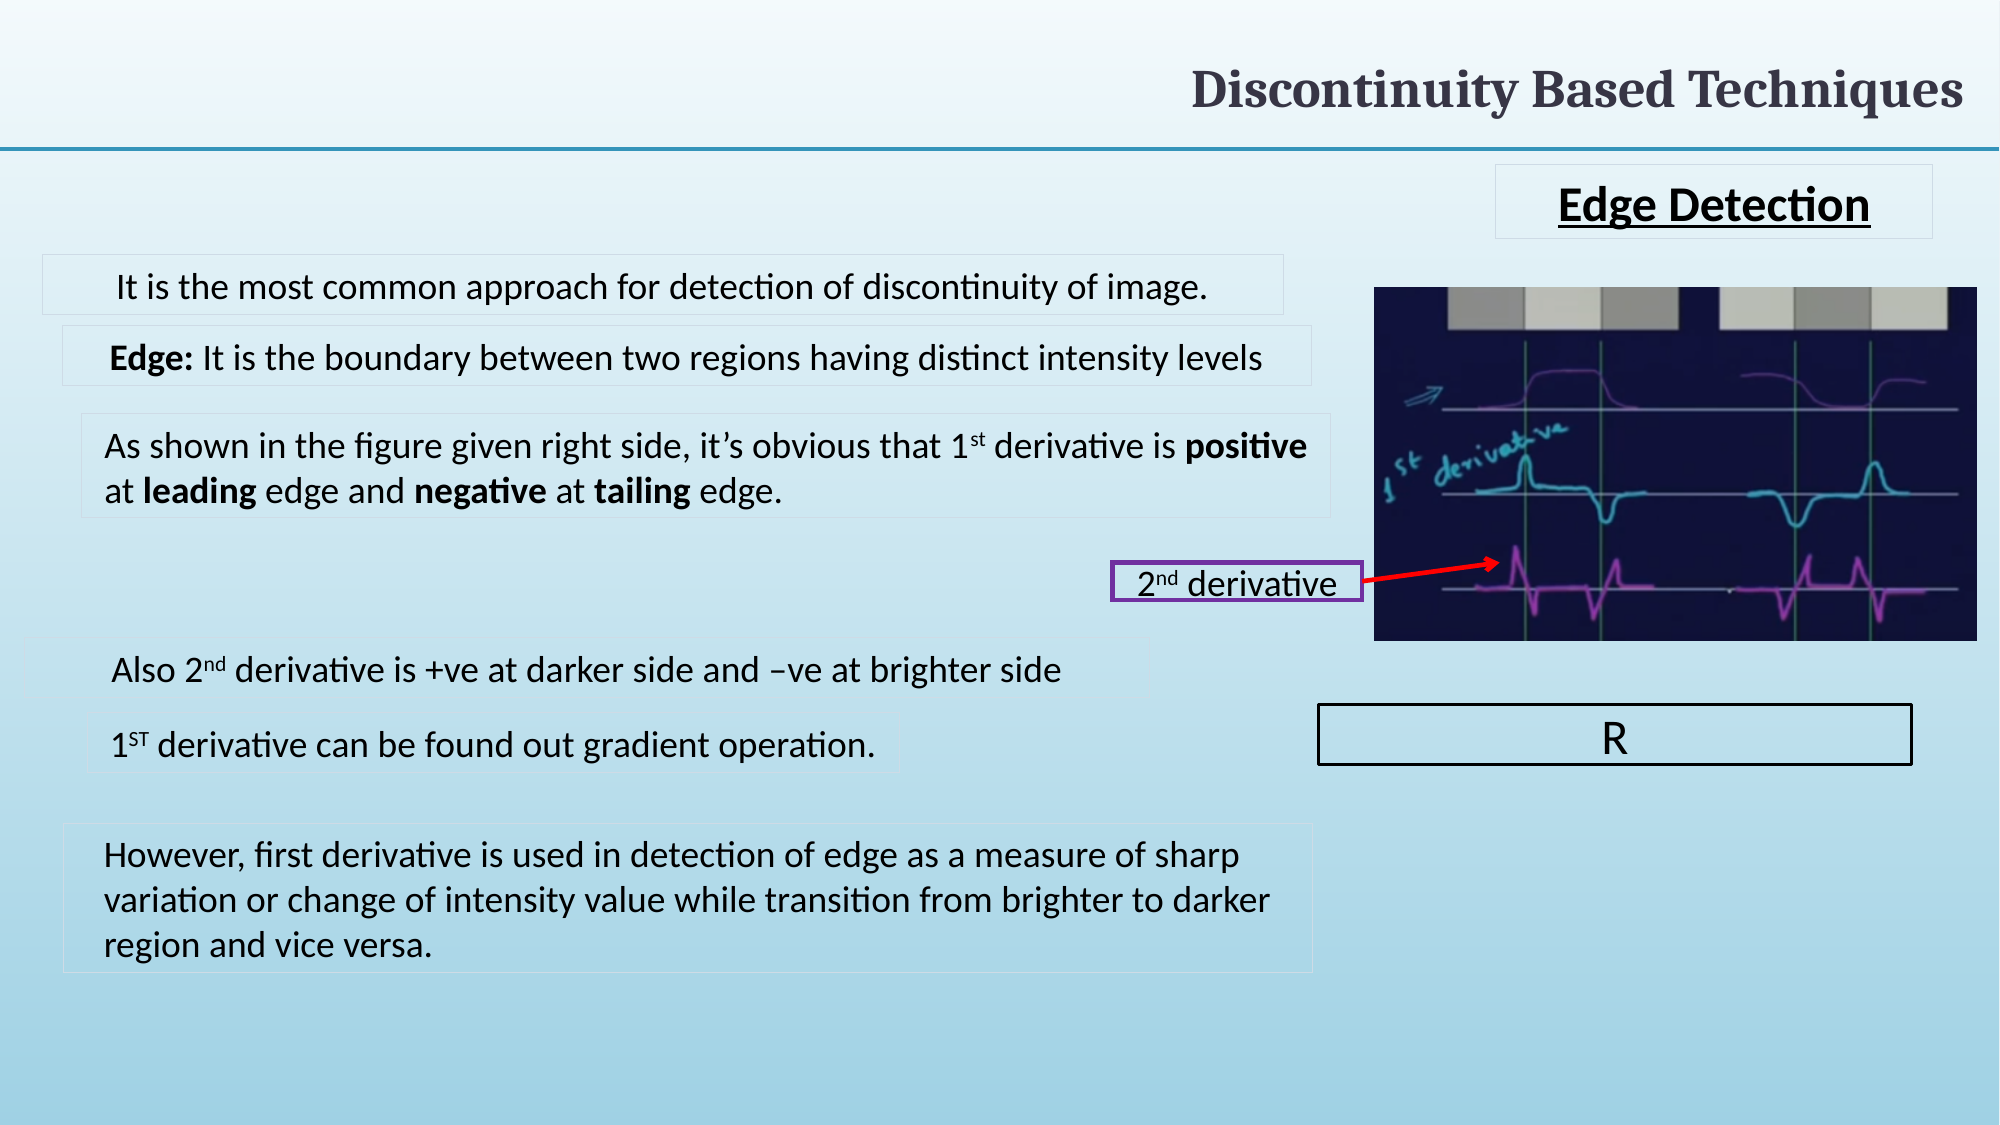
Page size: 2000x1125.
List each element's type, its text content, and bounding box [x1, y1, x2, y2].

text_box As shown in the figure given right side, it’s obvious that 1st derivative is positive at leading edge and negative at tailing edge. [81, 413, 1331, 518]
text_box It is the most common approach for detection of discontinuity of image. [42, 254, 1284, 315]
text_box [1362, 562, 1500, 582]
text_box Edge Detection [1495, 164, 1933, 239]
text_box Also 2nd derivative is +ve at darker side and –ve at brighter side [24, 637, 1150, 698]
text_box Edge: It is the boundary between two regions having distinct intensity levels [62, 325, 1312, 386]
title Discontinuity Based Techniques [1176, 56, 1983, 126]
picture [1374, 287, 1977, 642]
text_box 2nd derivative [1111, 561, 1363, 601]
text_box 1ST derivative can be found out gradient operation. [87, 712, 900, 773]
text_box However, first derivative is used in detection of edge as a measure of sharp variation or change of intensity value while transition from brighter to darker region and vice versa. [63, 823, 1313, 973]
